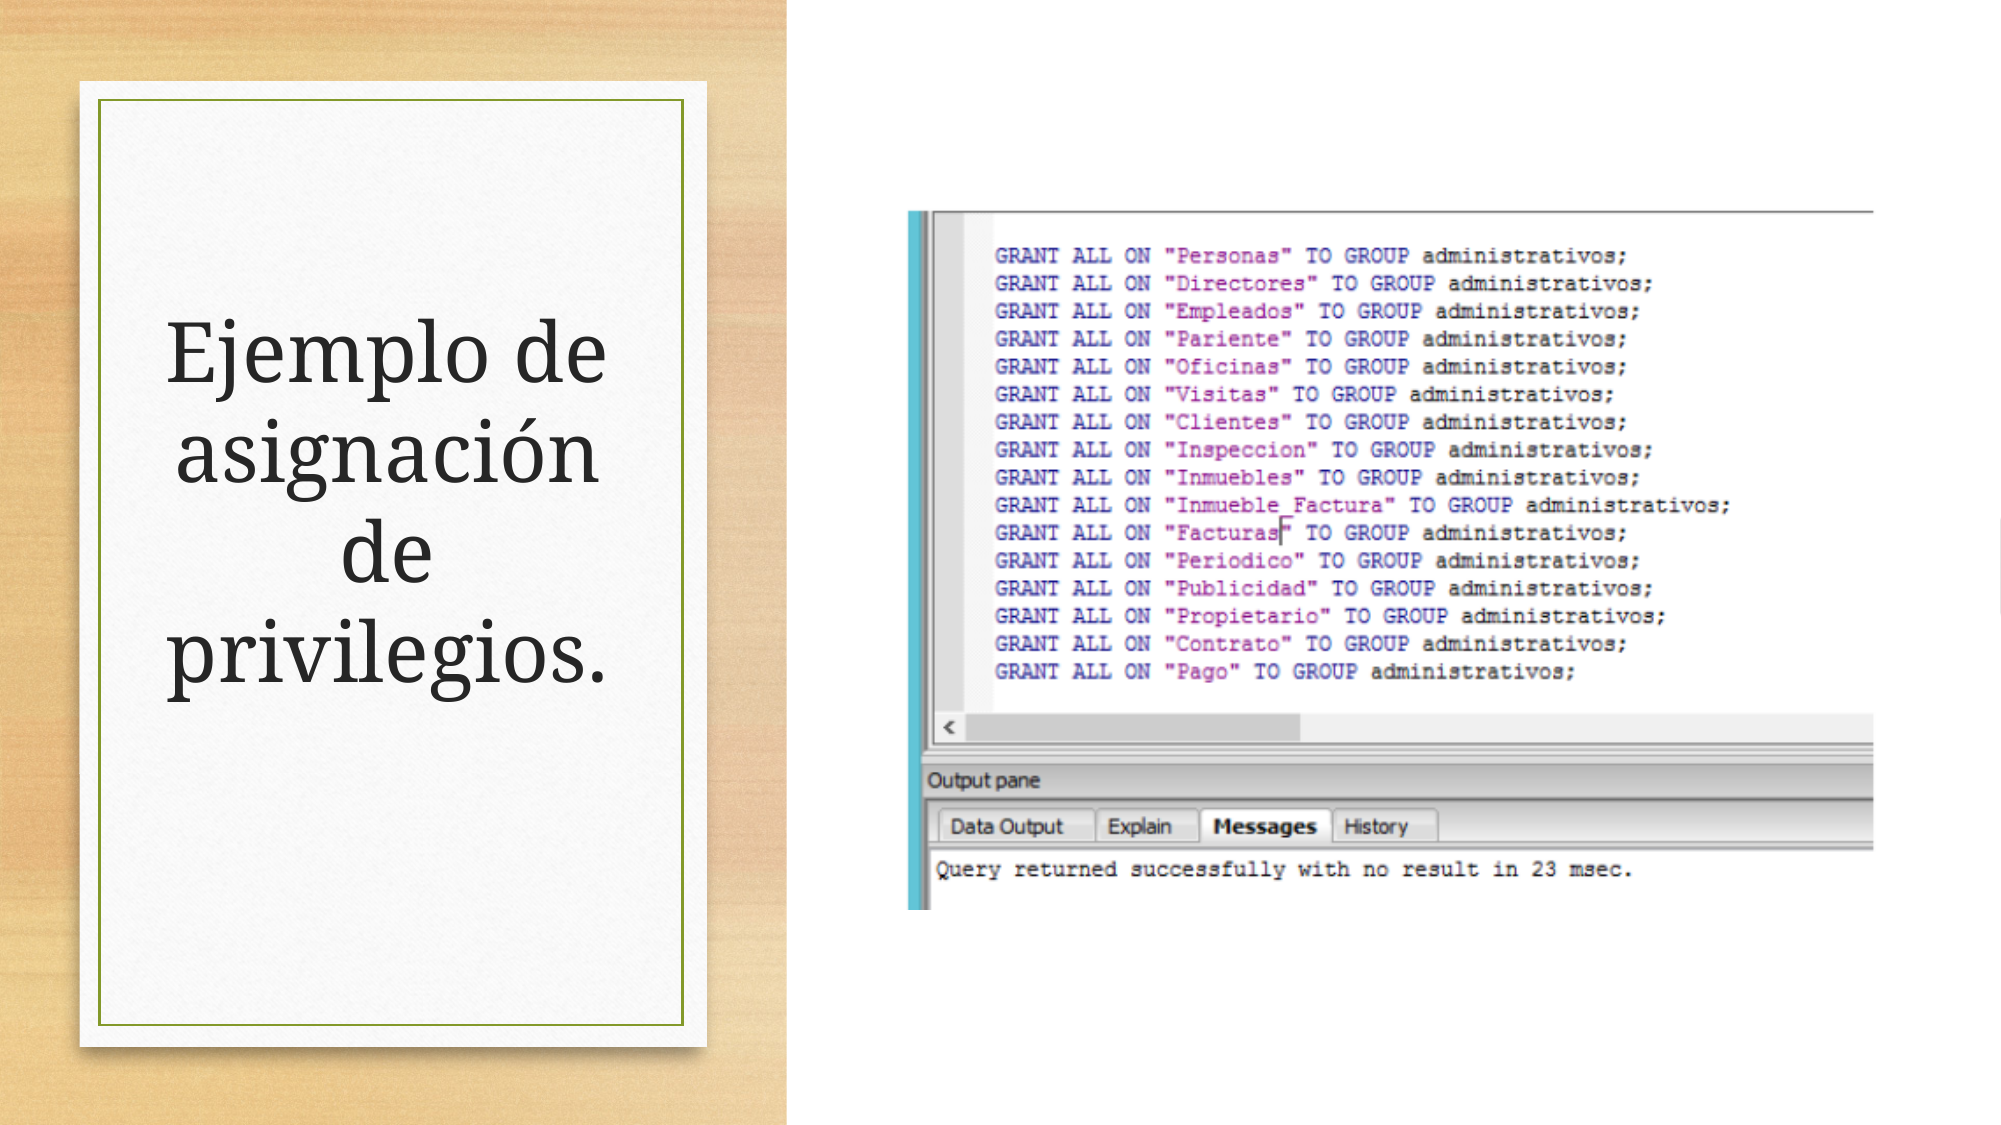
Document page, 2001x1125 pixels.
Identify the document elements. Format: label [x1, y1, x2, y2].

text_box [0, 0, 2000, 1125]
picture [891, 206, 1893, 910]
